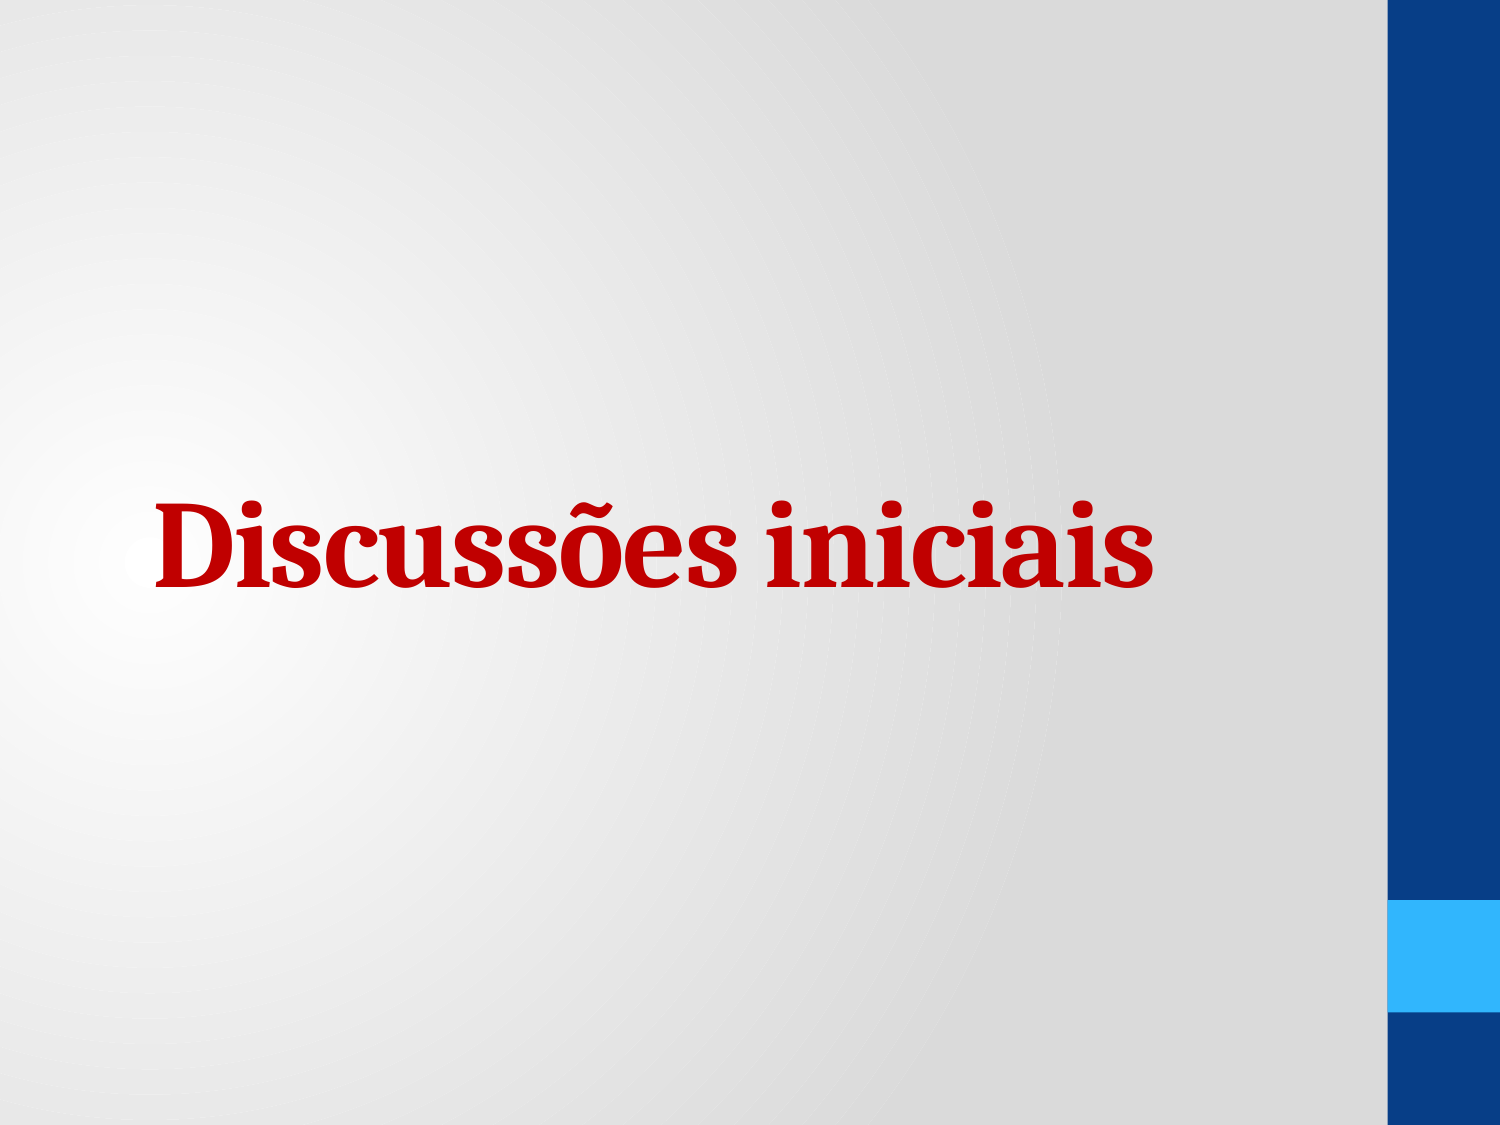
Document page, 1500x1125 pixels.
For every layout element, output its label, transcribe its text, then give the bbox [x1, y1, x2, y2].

title Discussões iniciais [137, 337, 1350, 738]
